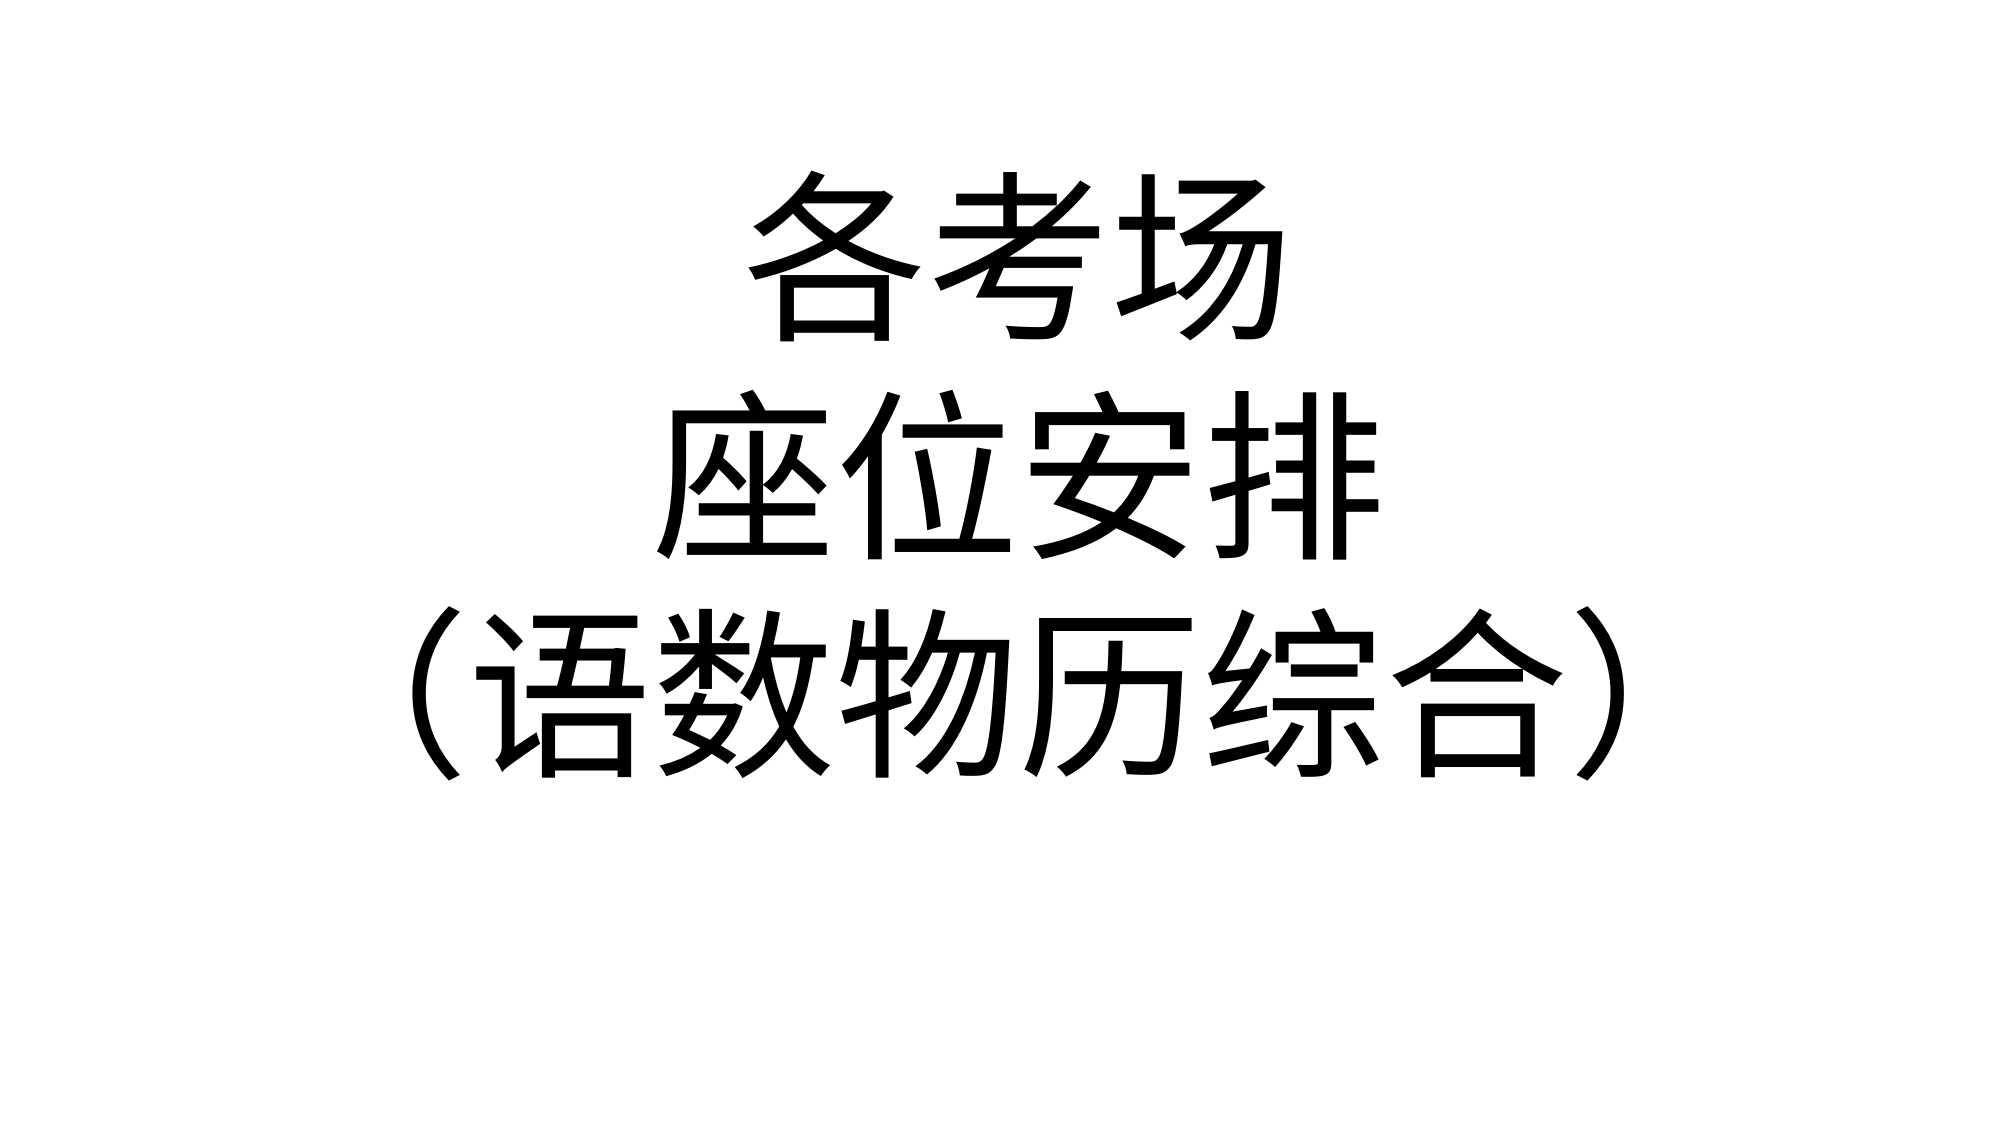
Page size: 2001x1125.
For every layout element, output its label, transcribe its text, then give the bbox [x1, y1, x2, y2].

list 各考场 座位安排 （语数物历综合） [99, 160, 1901, 904]
